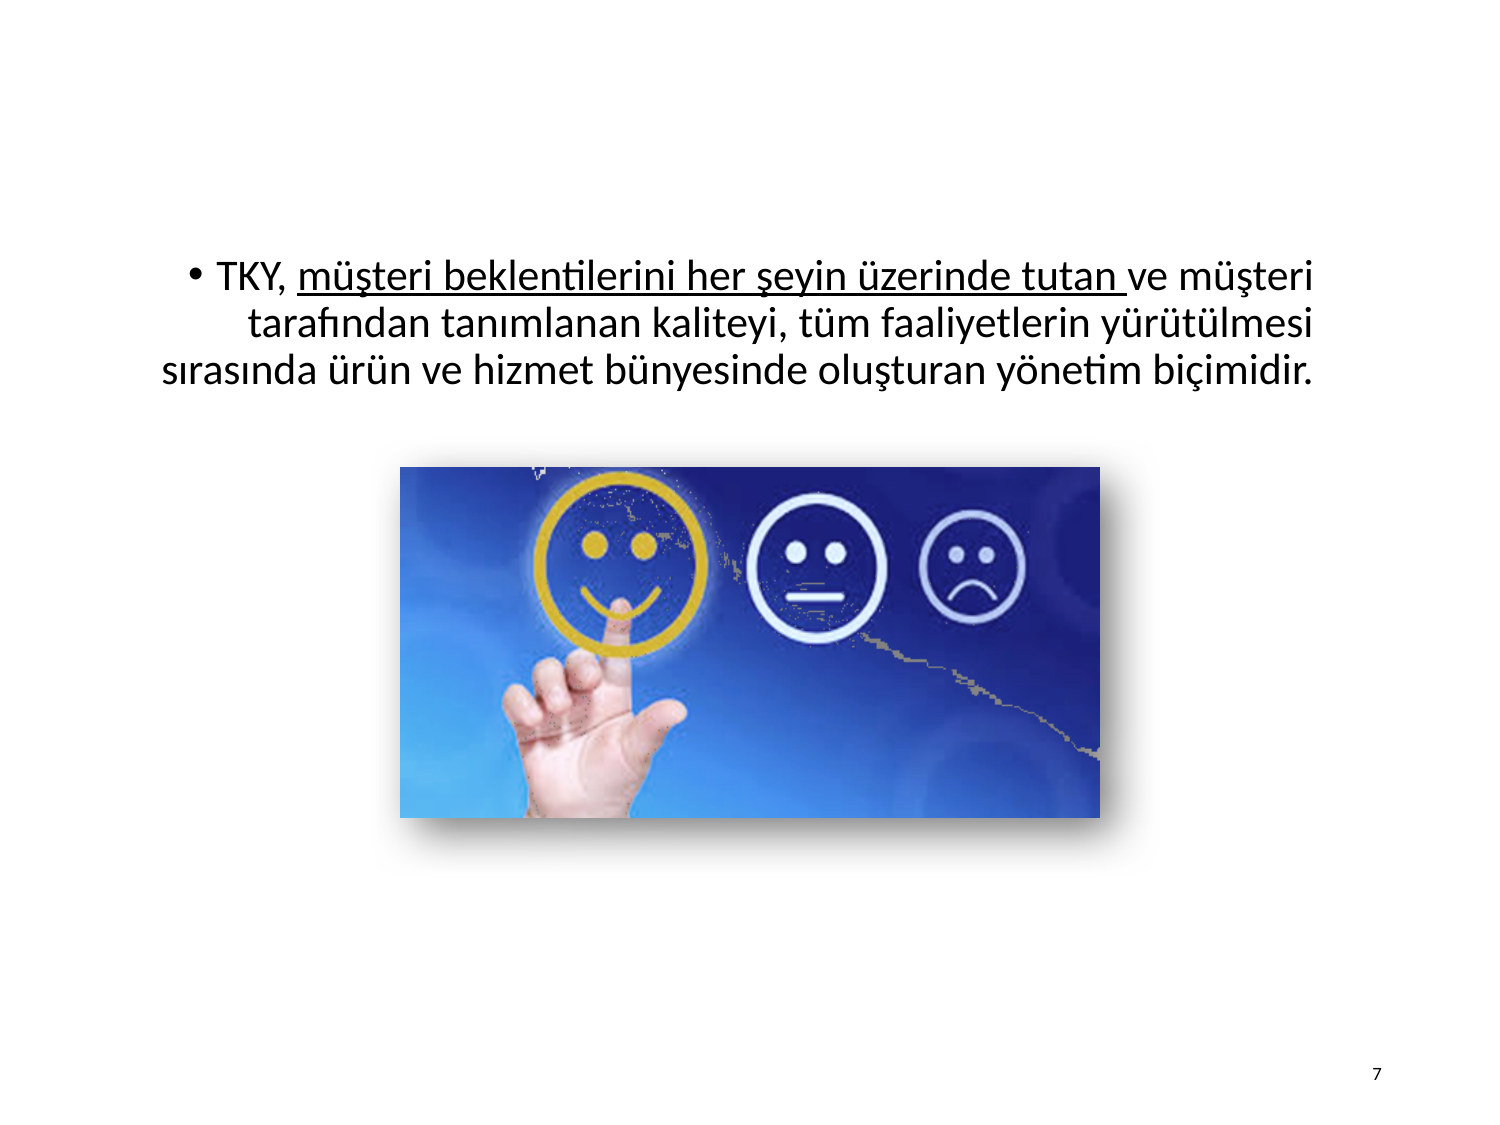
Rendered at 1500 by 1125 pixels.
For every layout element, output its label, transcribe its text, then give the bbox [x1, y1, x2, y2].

picture [400, 467, 1100, 818]
list TKY, müşteri beklentilerini her şeyin üzerinde tutan ve müşteri tarafından tanımlanan kaliteyi, tüm faaliyetlerin yürütülmesi sırasında ürün ve hizmet bünyesinde oluşturan yönetim biçimidir. [39, 244, 1329, 787]
slide_number 7 [1059, 1042, 1397, 1103]
